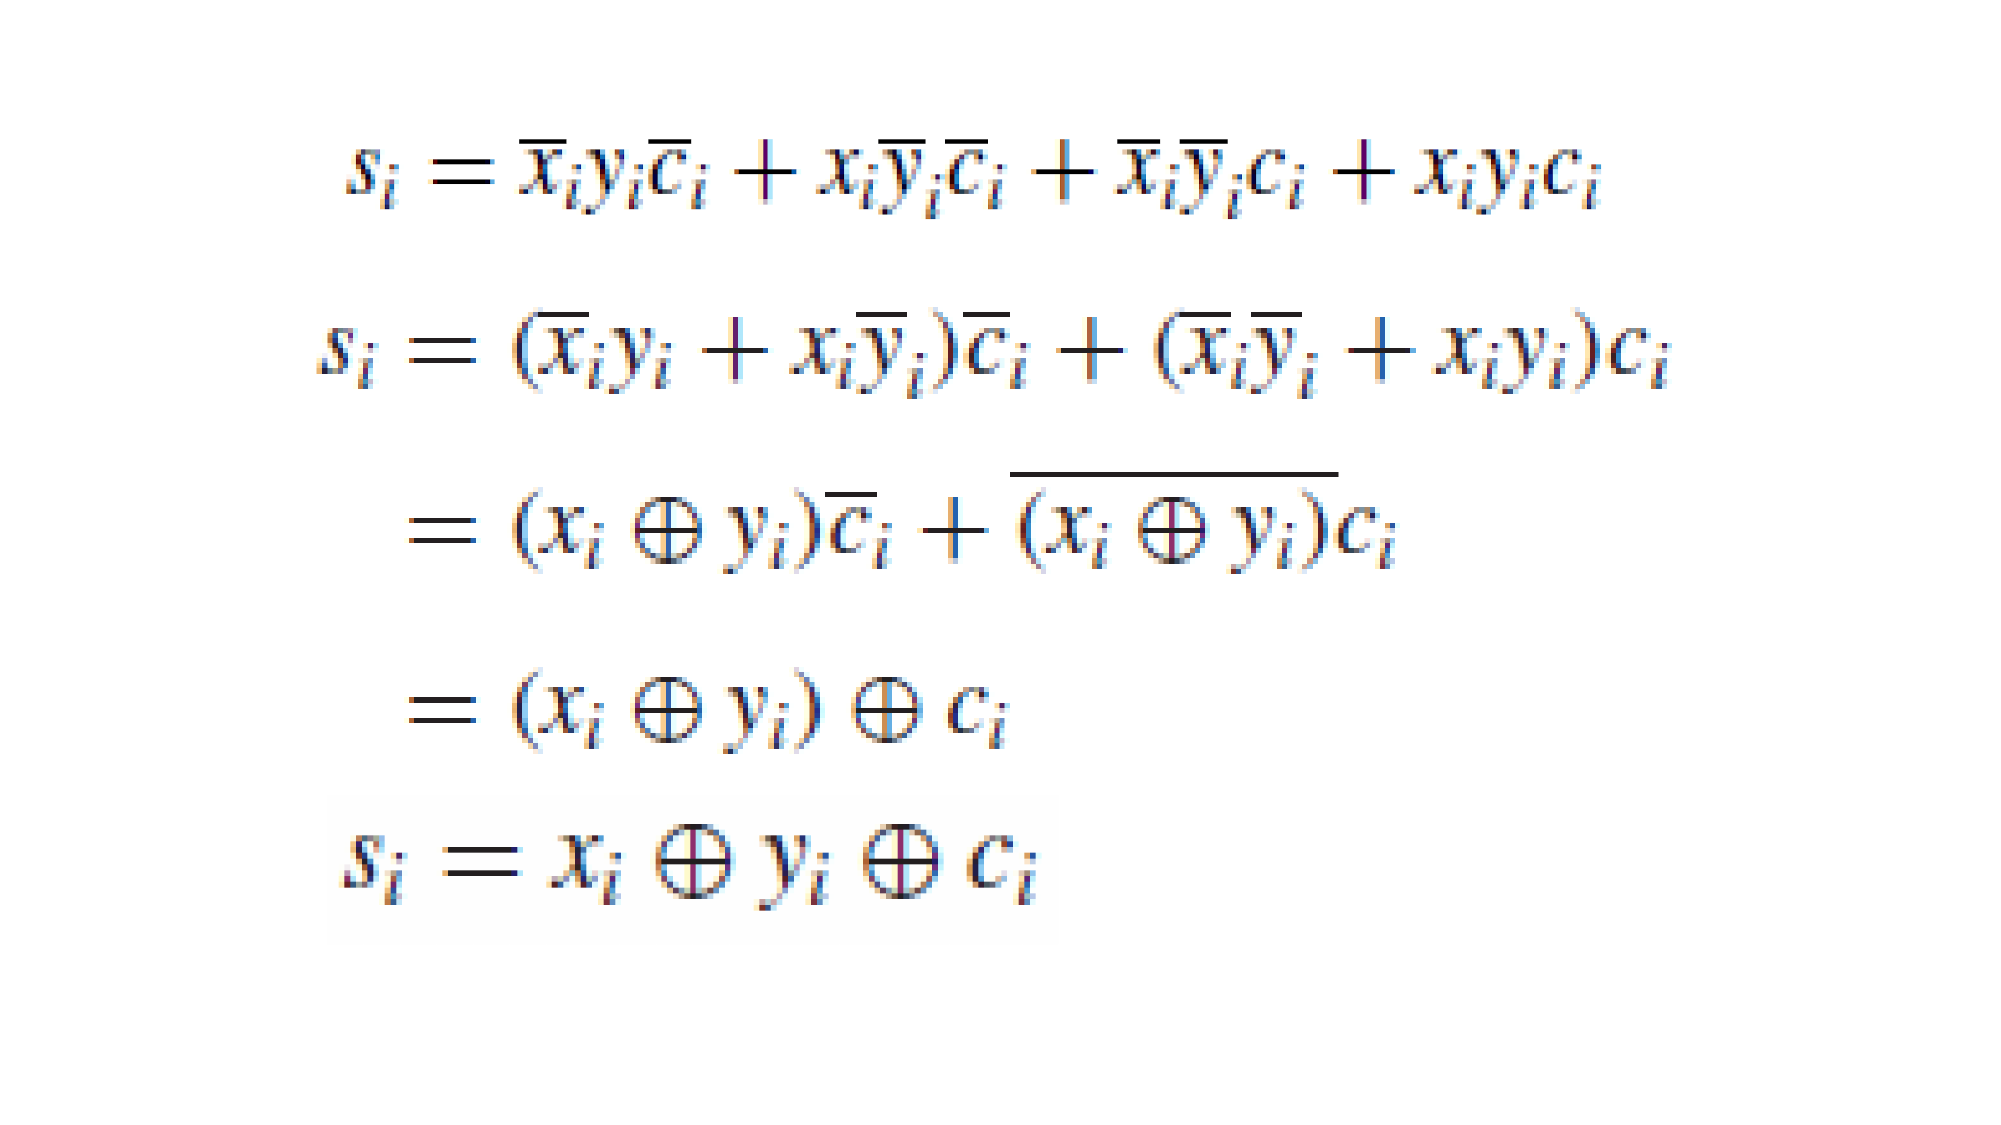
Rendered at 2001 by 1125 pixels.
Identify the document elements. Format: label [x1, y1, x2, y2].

picture [327, 795, 1060, 945]
picture [301, 254, 1678, 769]
picture [327, 119, 1639, 229]
